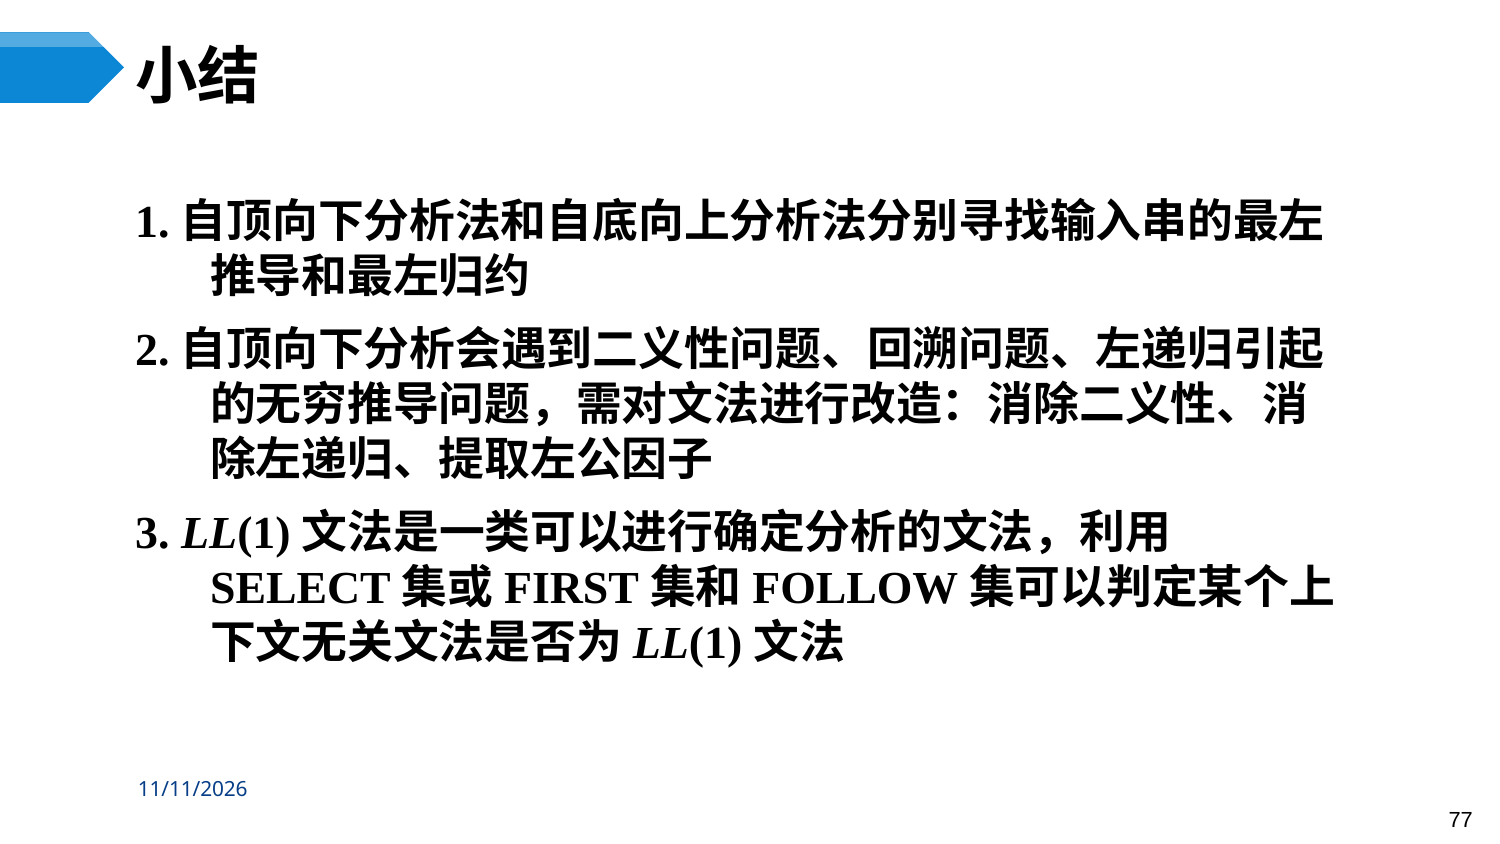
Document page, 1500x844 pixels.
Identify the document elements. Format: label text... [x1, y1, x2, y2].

list 1.自顶向下分析法和自底向上分析法分别寻找输入串的最左推导和最左归约 2.自顶向下分析会遇到二义性问题、回溯问题、左递归引起的无穷推导问题，需对文法进行改造：消除二义性、消除左递归、提取左公因子 3. LL(1)文法是一类可以进行确定分析的文法，利用SELECT集或FIRST集和FOLLOW集可以判定某个上下文无关文法是否为LL(1)文法 [123, 185, 1365, 715]
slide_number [0, 768, 263, 828]
slide_number 77 [1420, 798, 1500, 844]
title 小结 [123, 43, 1425, 103]
